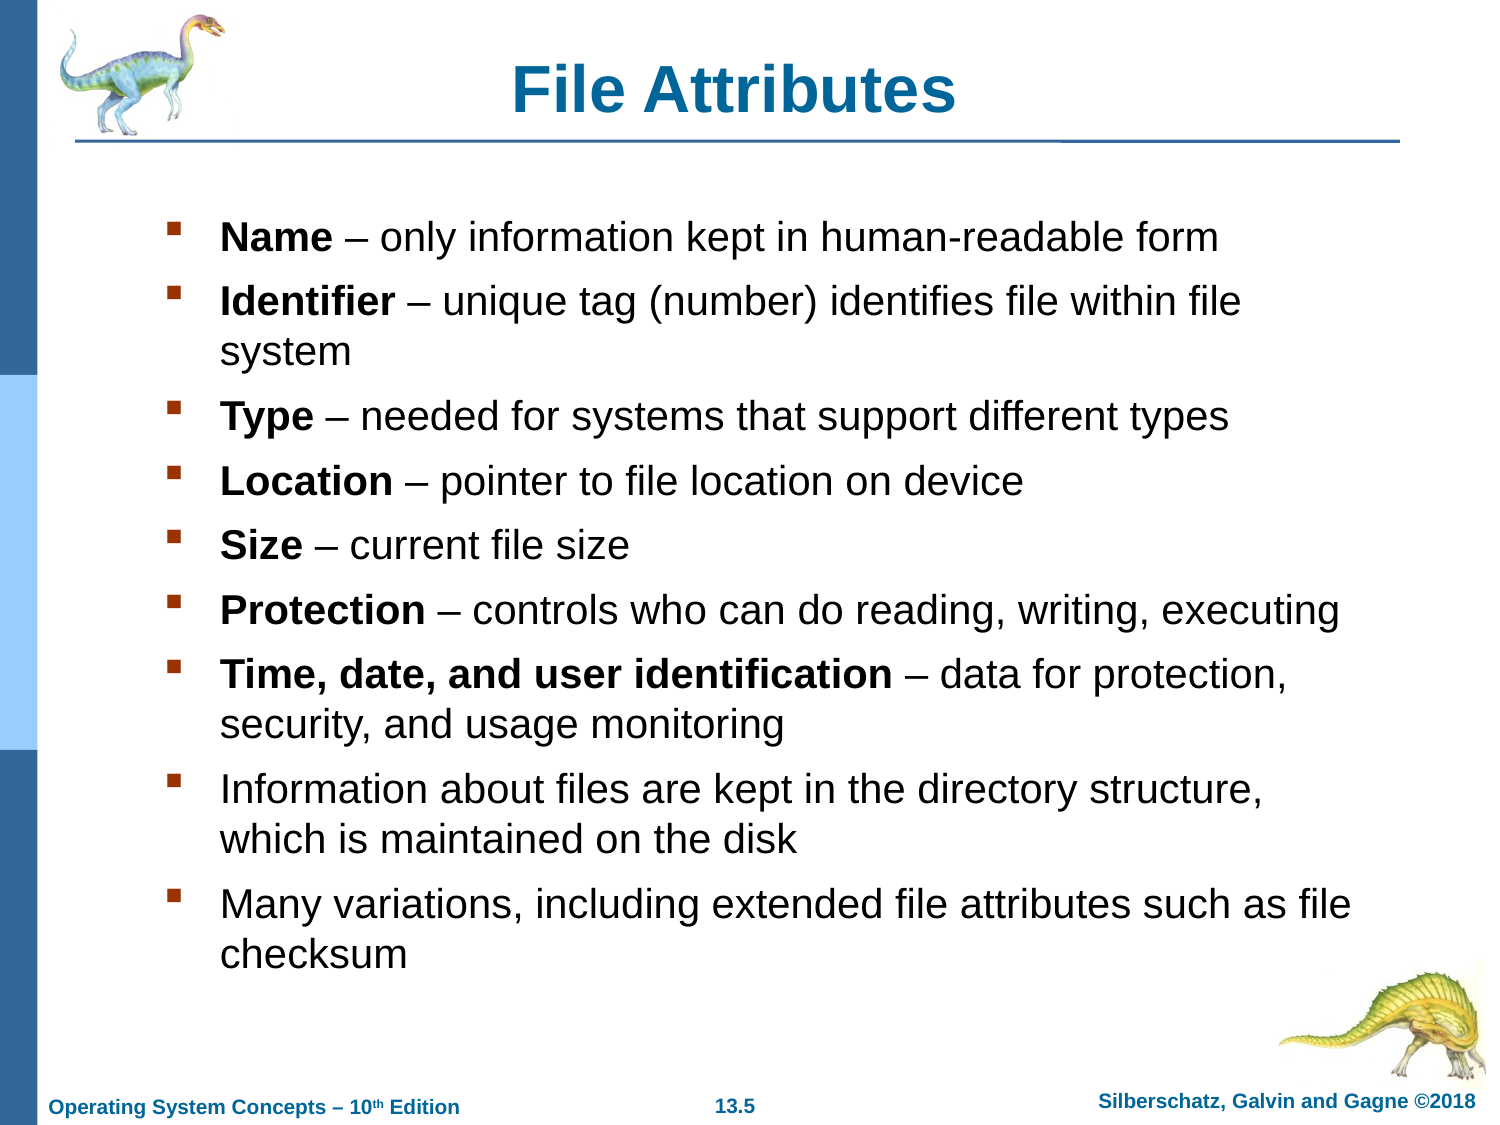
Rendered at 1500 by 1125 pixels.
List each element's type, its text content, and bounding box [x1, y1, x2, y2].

list Name – only information kept in human-readable form Identifier – unique tag (number) identifies file within file system Type – needed for systems that support different types Location – pointer to file location on device Size – current file size Protection – controls who can do reading, writing, executing Time, date, and user identification – data for protection, security, and usage monitoring Information about files are kept in the directory structure, which is maintained on the disk Many variations, including extended file attributes such as file checksum [148, 202, 1378, 918]
picture [46, 0, 243, 149]
title File Attributes [59, 38, 1410, 134]
picture [1275, 959, 1486, 1090]
